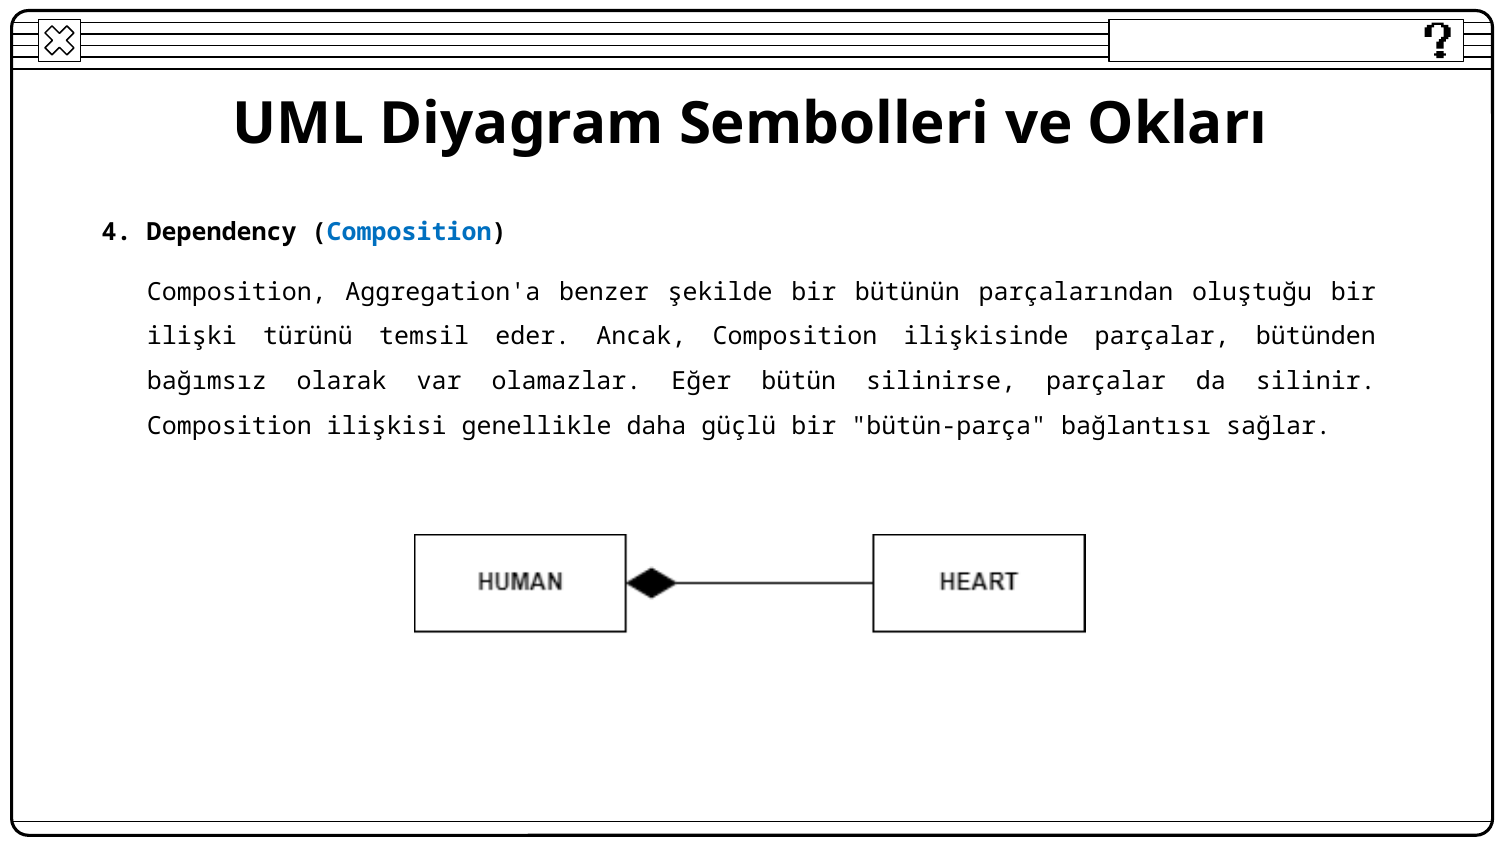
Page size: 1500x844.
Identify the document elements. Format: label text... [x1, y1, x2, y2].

picture [414, 534, 1086, 635]
title UML Diyagram Sembolleri ve Okları [118, 72, 1382, 167]
text_box 4. Dependency (Composition) [86, 192, 1472, 253]
text_box Composition, Aggregation'a benzer şekilde bir bütünün parçalarından oluştuğu bir ilişki türünü temsil eder. Ancak, Composition ilişkisinde parçalar, bütünden bağımsız olarak var olamazlar. Eğer bütün silinirse, parçalar da silinir. Composition ilişkisi genellikle daha güçlü bir "bütün-parça" bağlantısı sağlar. [132, 252, 1392, 447]
